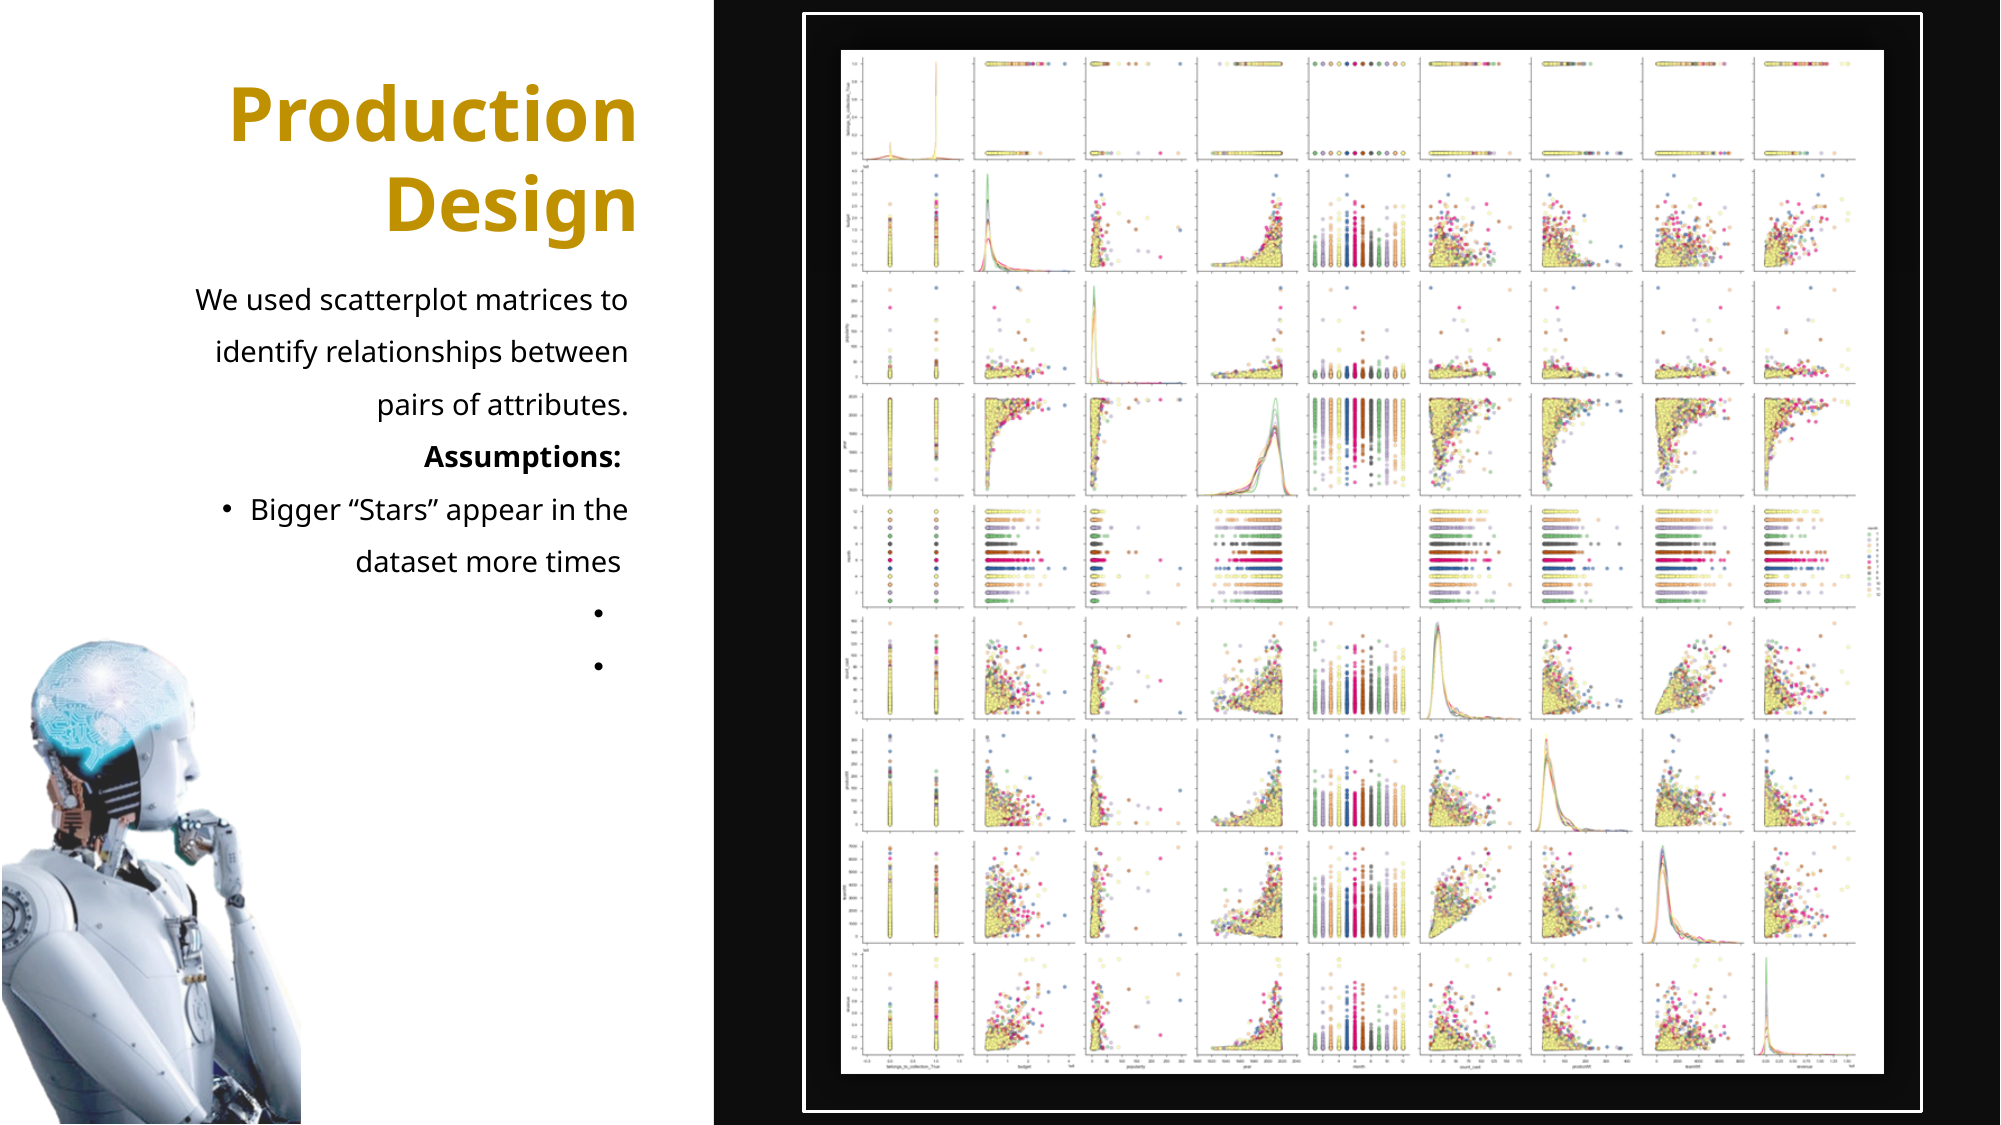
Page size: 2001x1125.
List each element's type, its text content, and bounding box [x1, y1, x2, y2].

text_box Production Design [156, 59, 655, 255]
picture [805, 14, 1920, 1110]
picture [2, 629, 301, 1125]
text_box We used scatterplot matrices to identify relationships between pairs of attributes. Assumptions: Bigger “Stars” appear in the dataset more times [167, 256, 644, 691]
